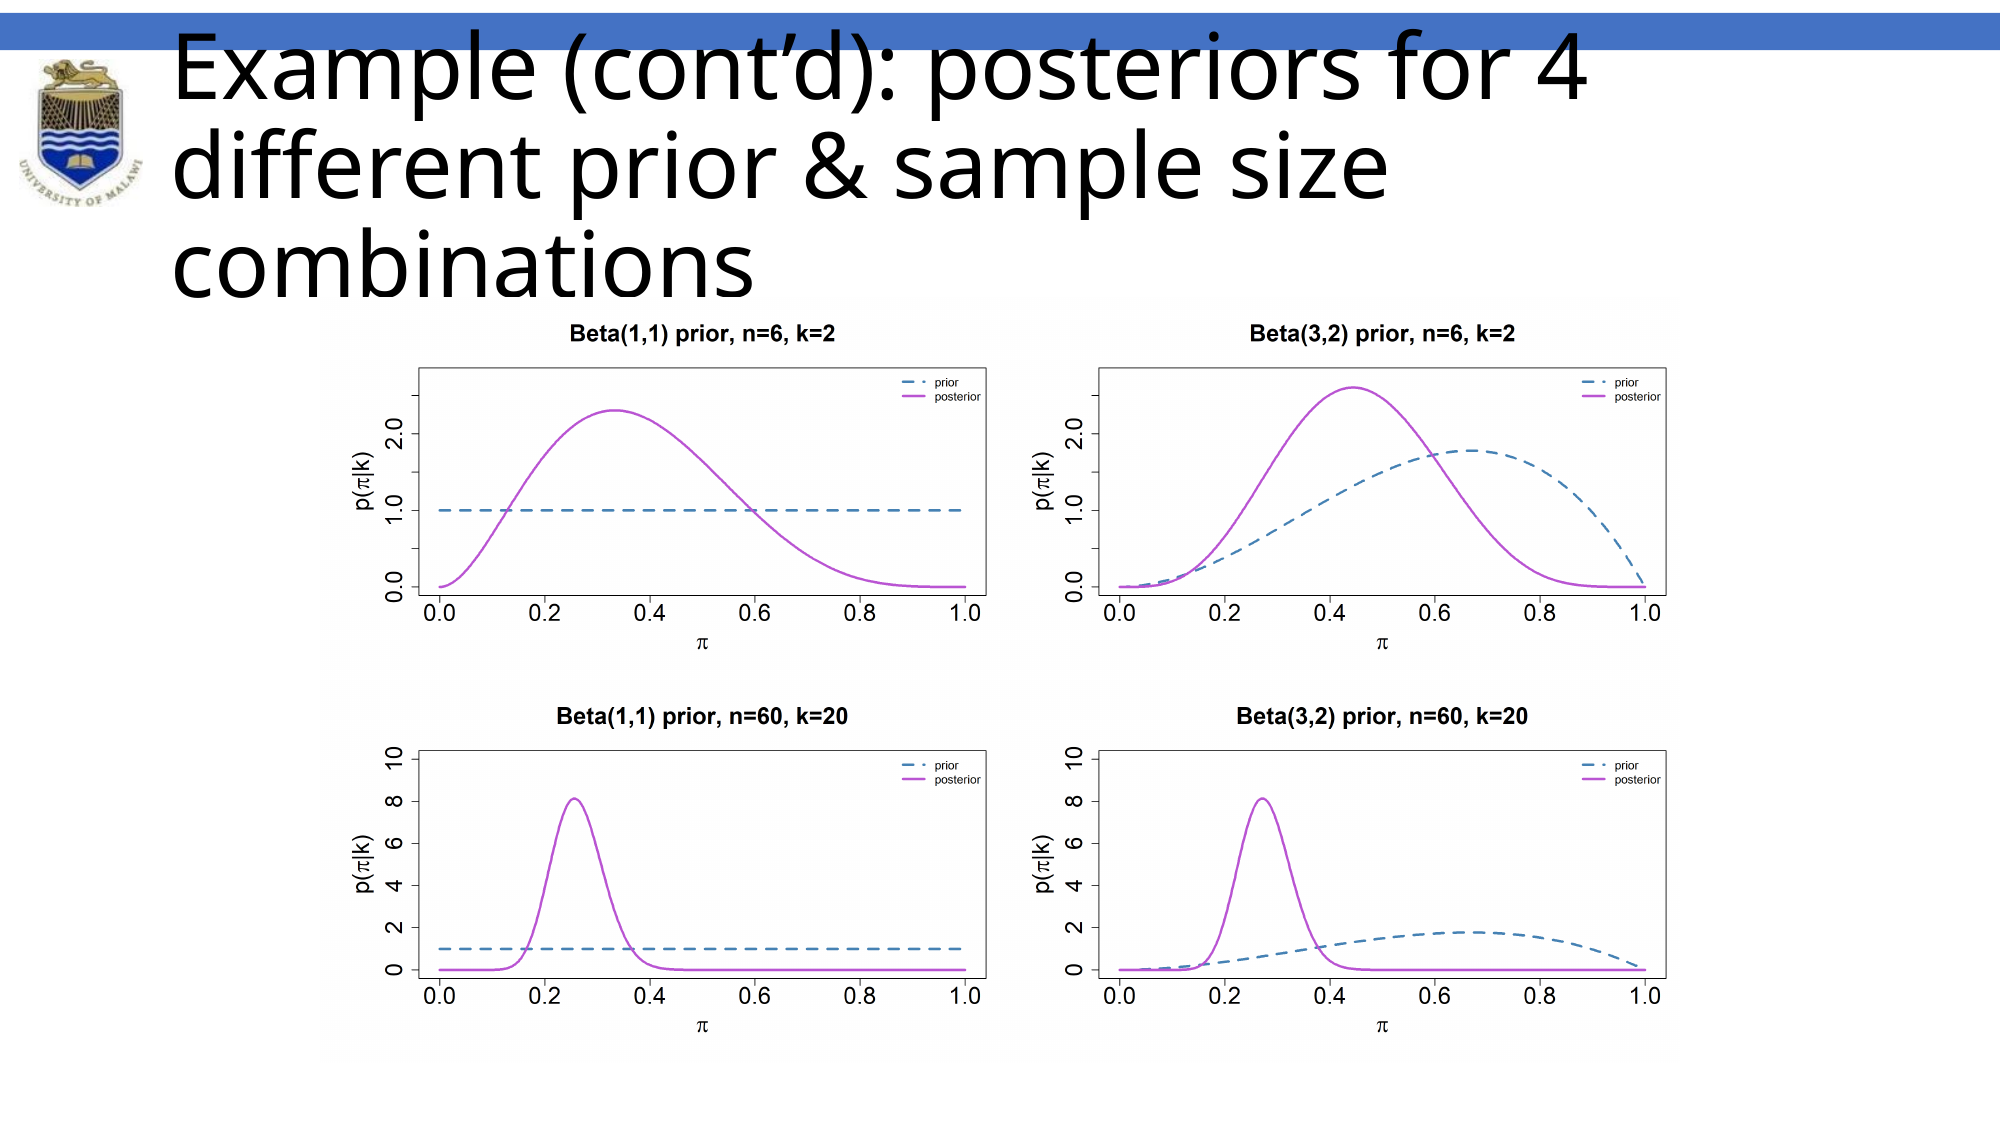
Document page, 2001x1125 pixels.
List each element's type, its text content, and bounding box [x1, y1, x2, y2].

picture [19, 59, 143, 207]
picture [320, 297, 1680, 1063]
title Example (cont’d): posteriors for 4 different prior & sample size combinations [155, 59, 1851, 278]
